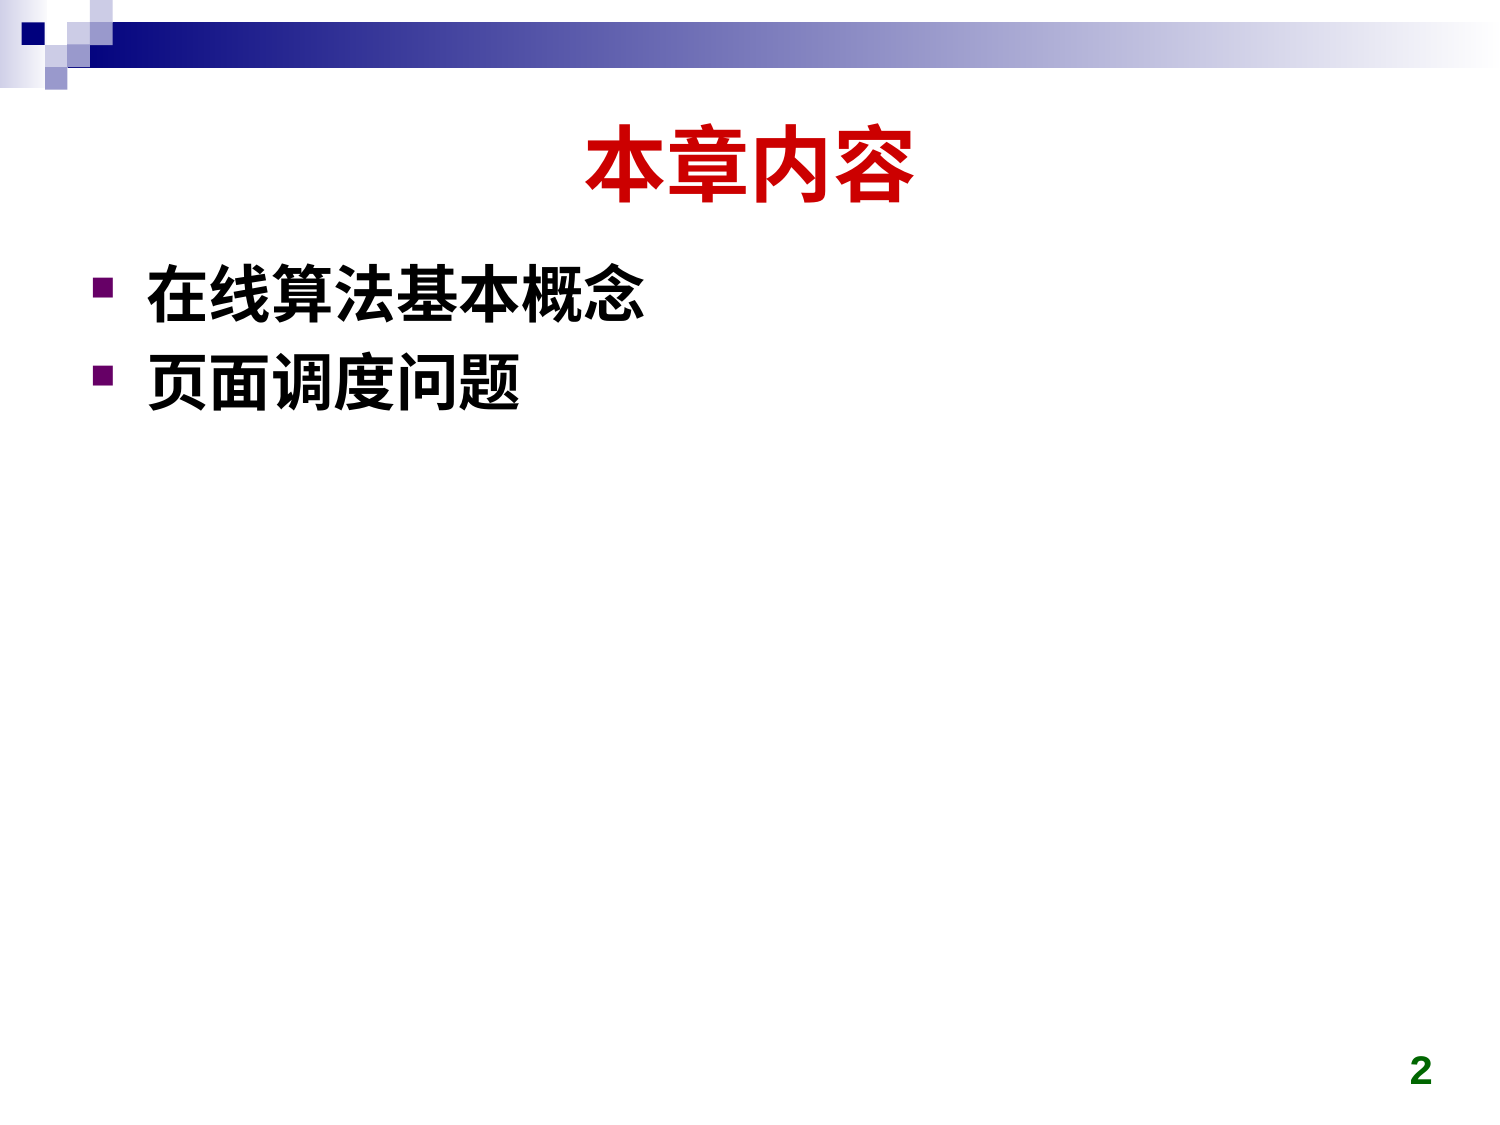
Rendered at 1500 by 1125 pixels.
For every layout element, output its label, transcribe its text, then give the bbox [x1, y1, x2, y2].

slide_number 2 [1098, 1025, 1449, 1100]
list 在线算法基本概念 页面调度问题 [75, 243, 1425, 1024]
title 本章内容 [75, 75, 1425, 243]
